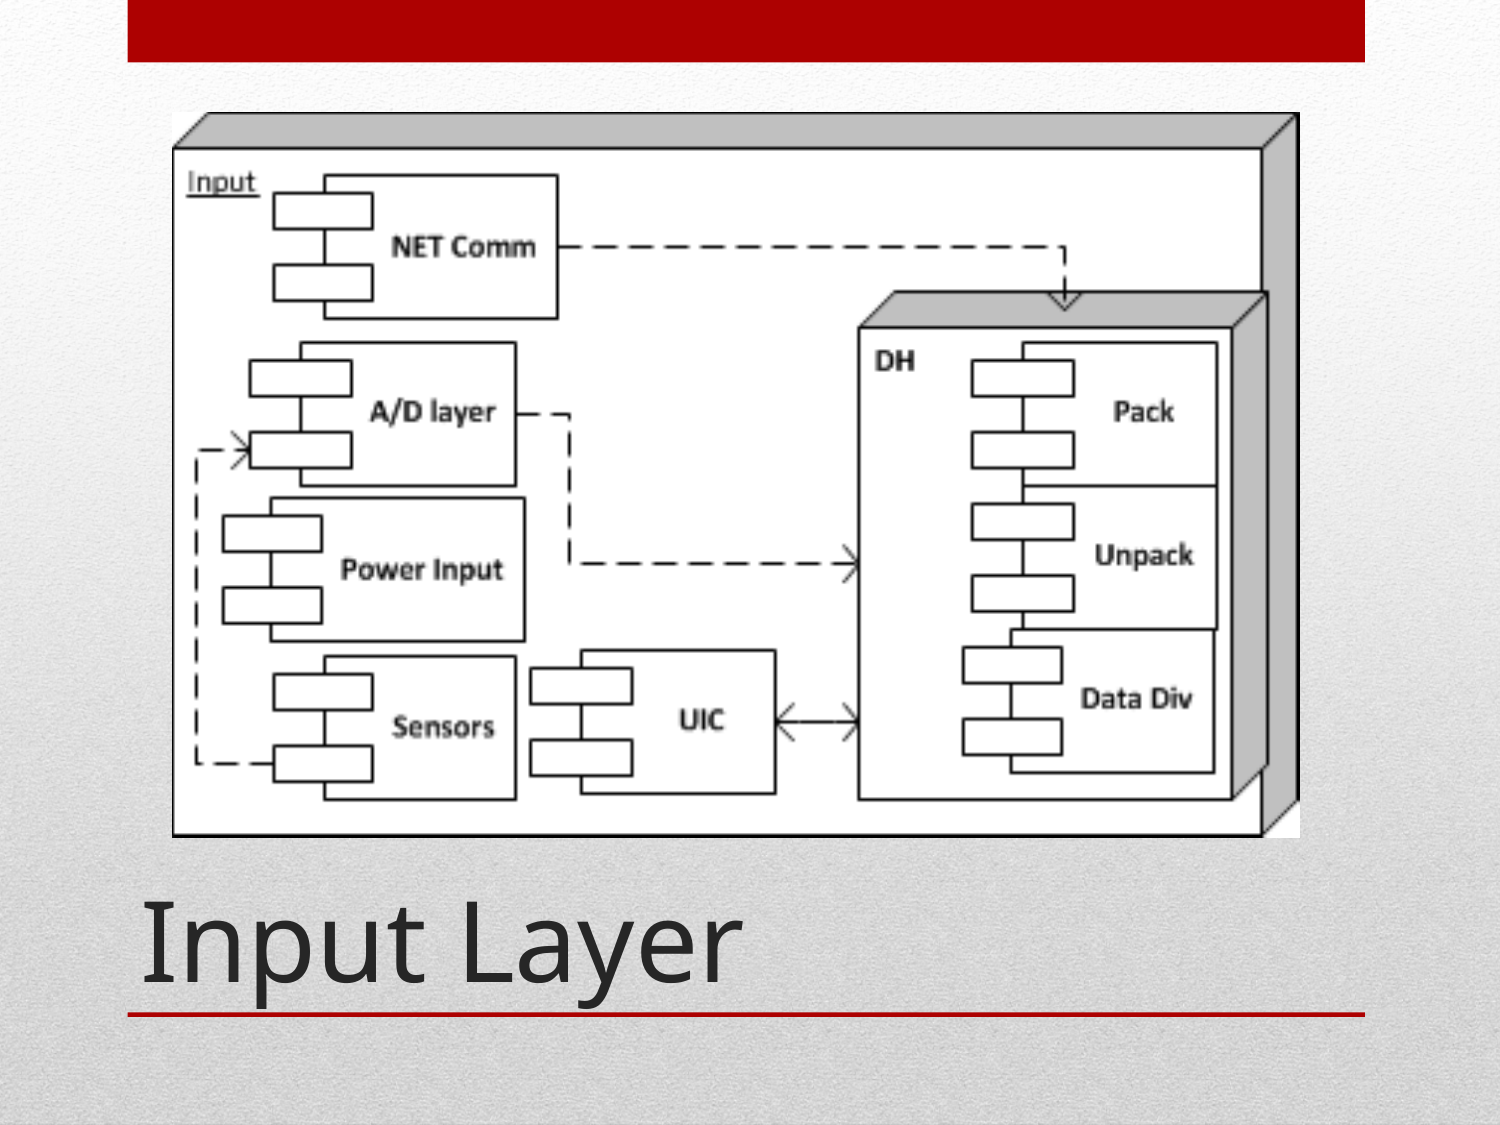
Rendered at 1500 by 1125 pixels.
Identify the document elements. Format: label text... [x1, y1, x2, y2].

title Input Layer [125, 750, 1238, 1013]
picture [171, 111, 1301, 839]
